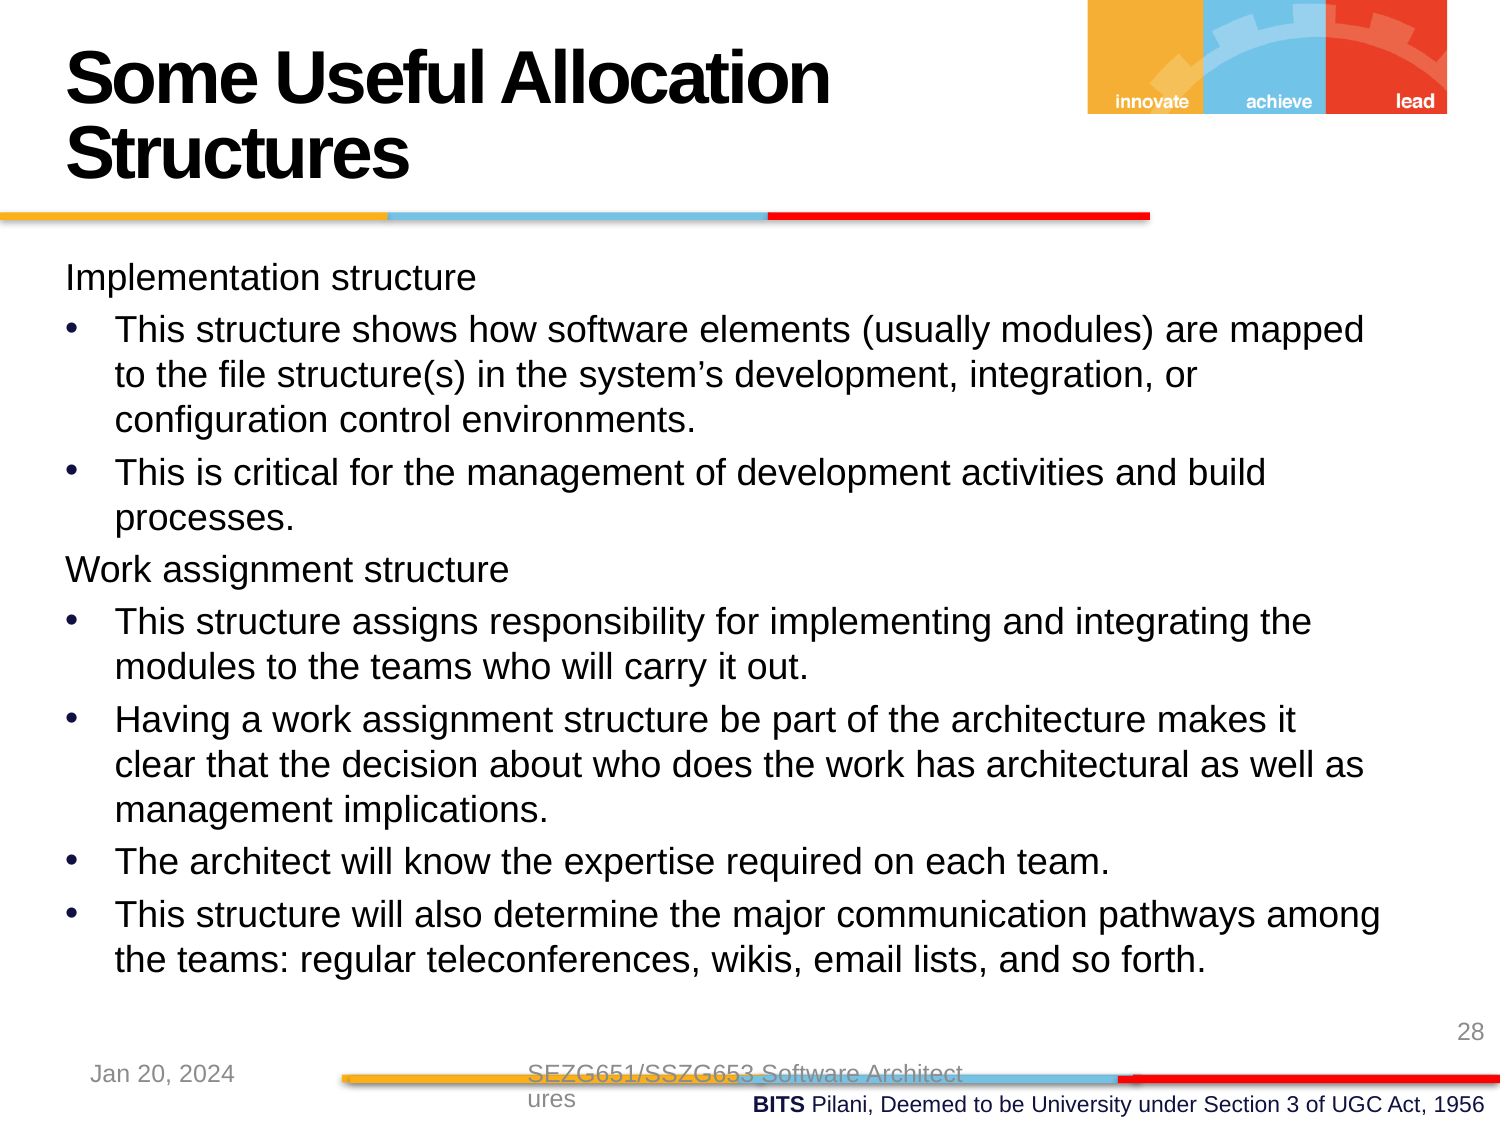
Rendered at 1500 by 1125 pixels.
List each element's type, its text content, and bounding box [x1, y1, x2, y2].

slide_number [75, 1042, 425, 1103]
footer SEZG651/SSZG653 Software Architectures [512, 1042, 988, 1103]
list Implementation structure This structure shows how software elements (usually modules) are mapped to the file structure(s) in the system’s development, integration, or configuration control environments. This is critical for the management of development activities and build processes. Work assignment structure This structure assigns responsibility for implementing and integrating the modules to the teams who will carry it out. Having a work assignment structure be part of the architecture makes it clear that the decision about who does the work has architectural as well as management implications. The architect will know the expertise required on each team. This structure will also determine the major communication pathways among the teams: regular teleconferences, wikis, email lists, and so forth. [50, 245, 1400, 988]
slide_number 28 [1149, 1000, 1500, 1061]
picture [1087, 0, 1448, 114]
list Some Useful Allocation Structures [50, 24, 1088, 213]
